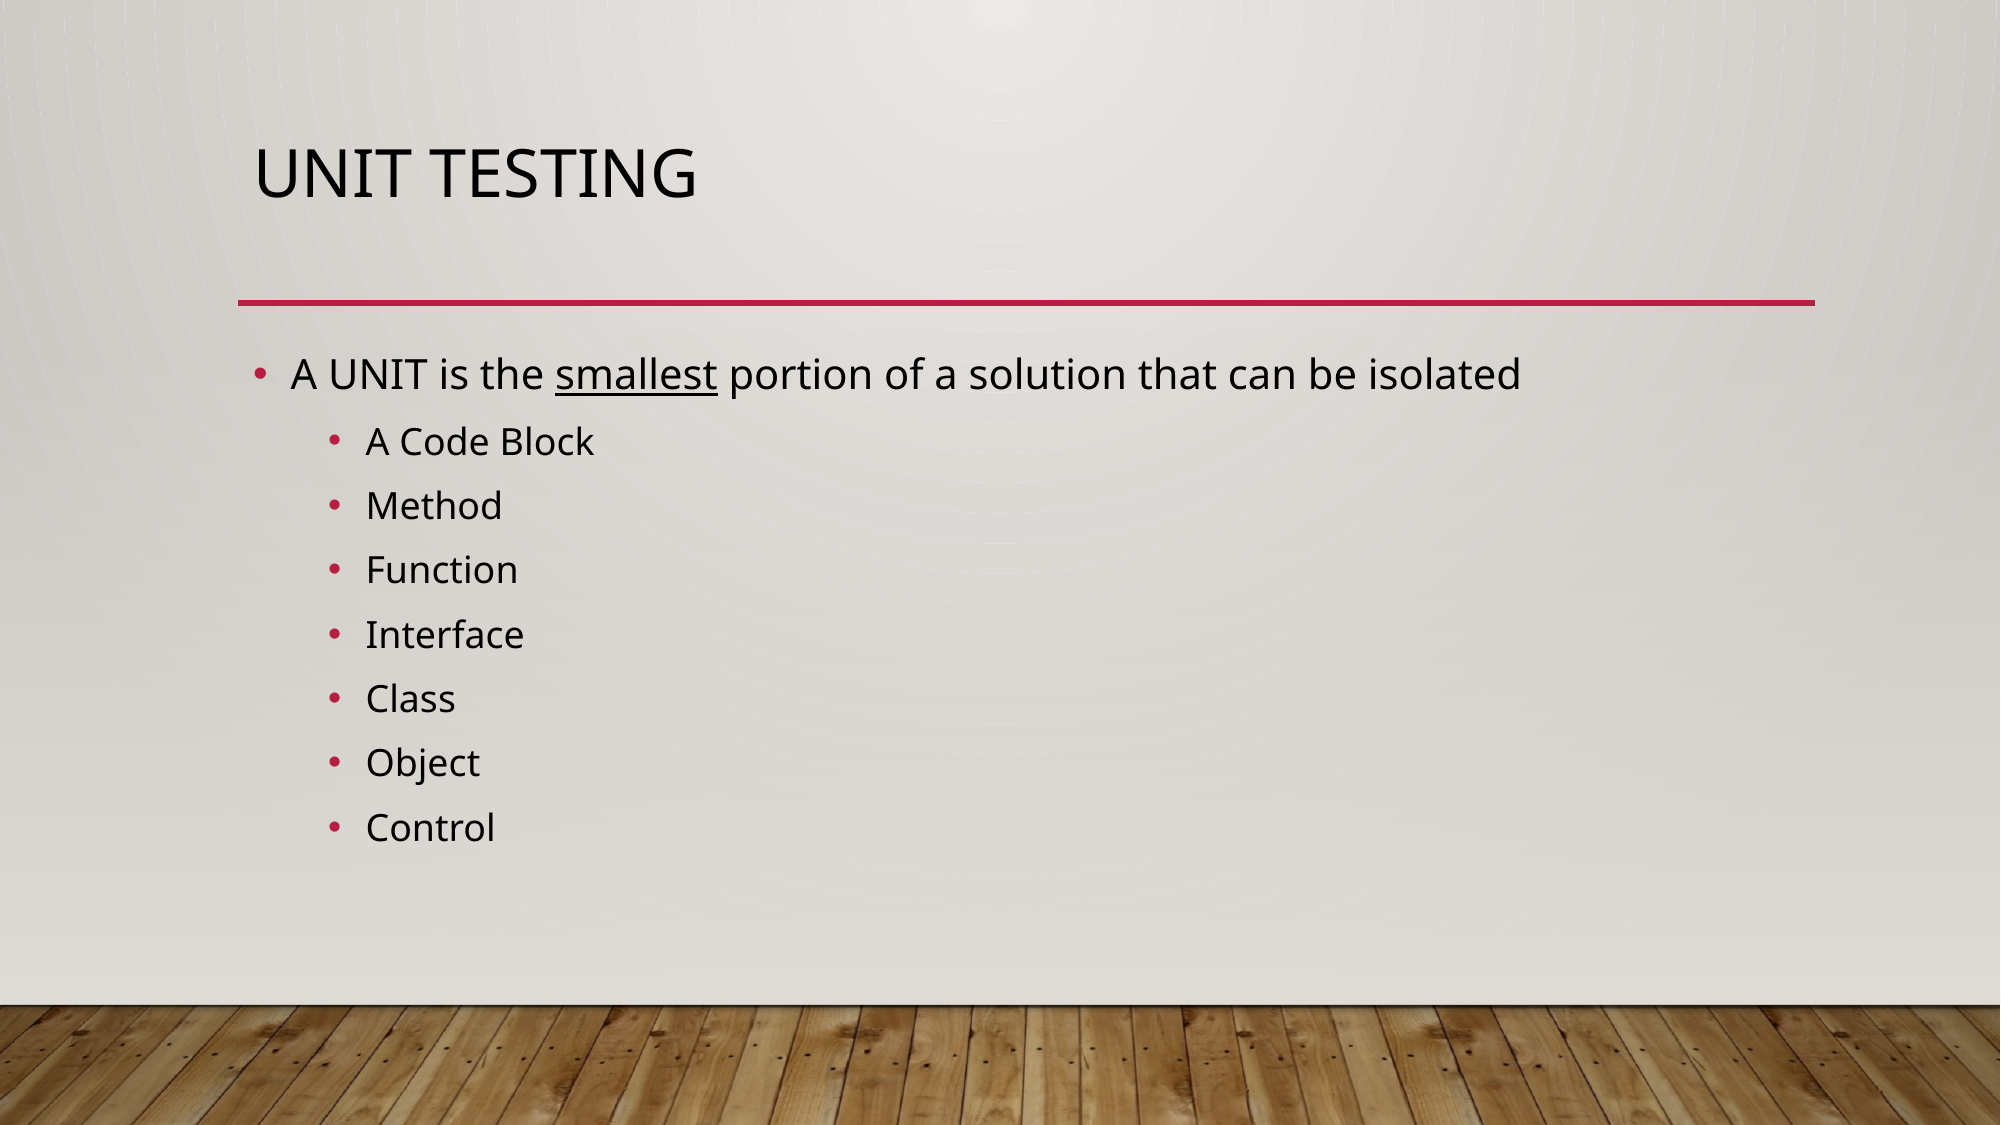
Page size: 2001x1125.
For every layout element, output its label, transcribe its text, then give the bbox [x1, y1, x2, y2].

title Unit Testing [238, 131, 1814, 305]
list A UNIT is the smallest portion of a solution that can be isolated A Code Block Method Function Interface Class Object Control [238, 330, 1814, 897]
picture [0, 1005, 2000, 1125]
